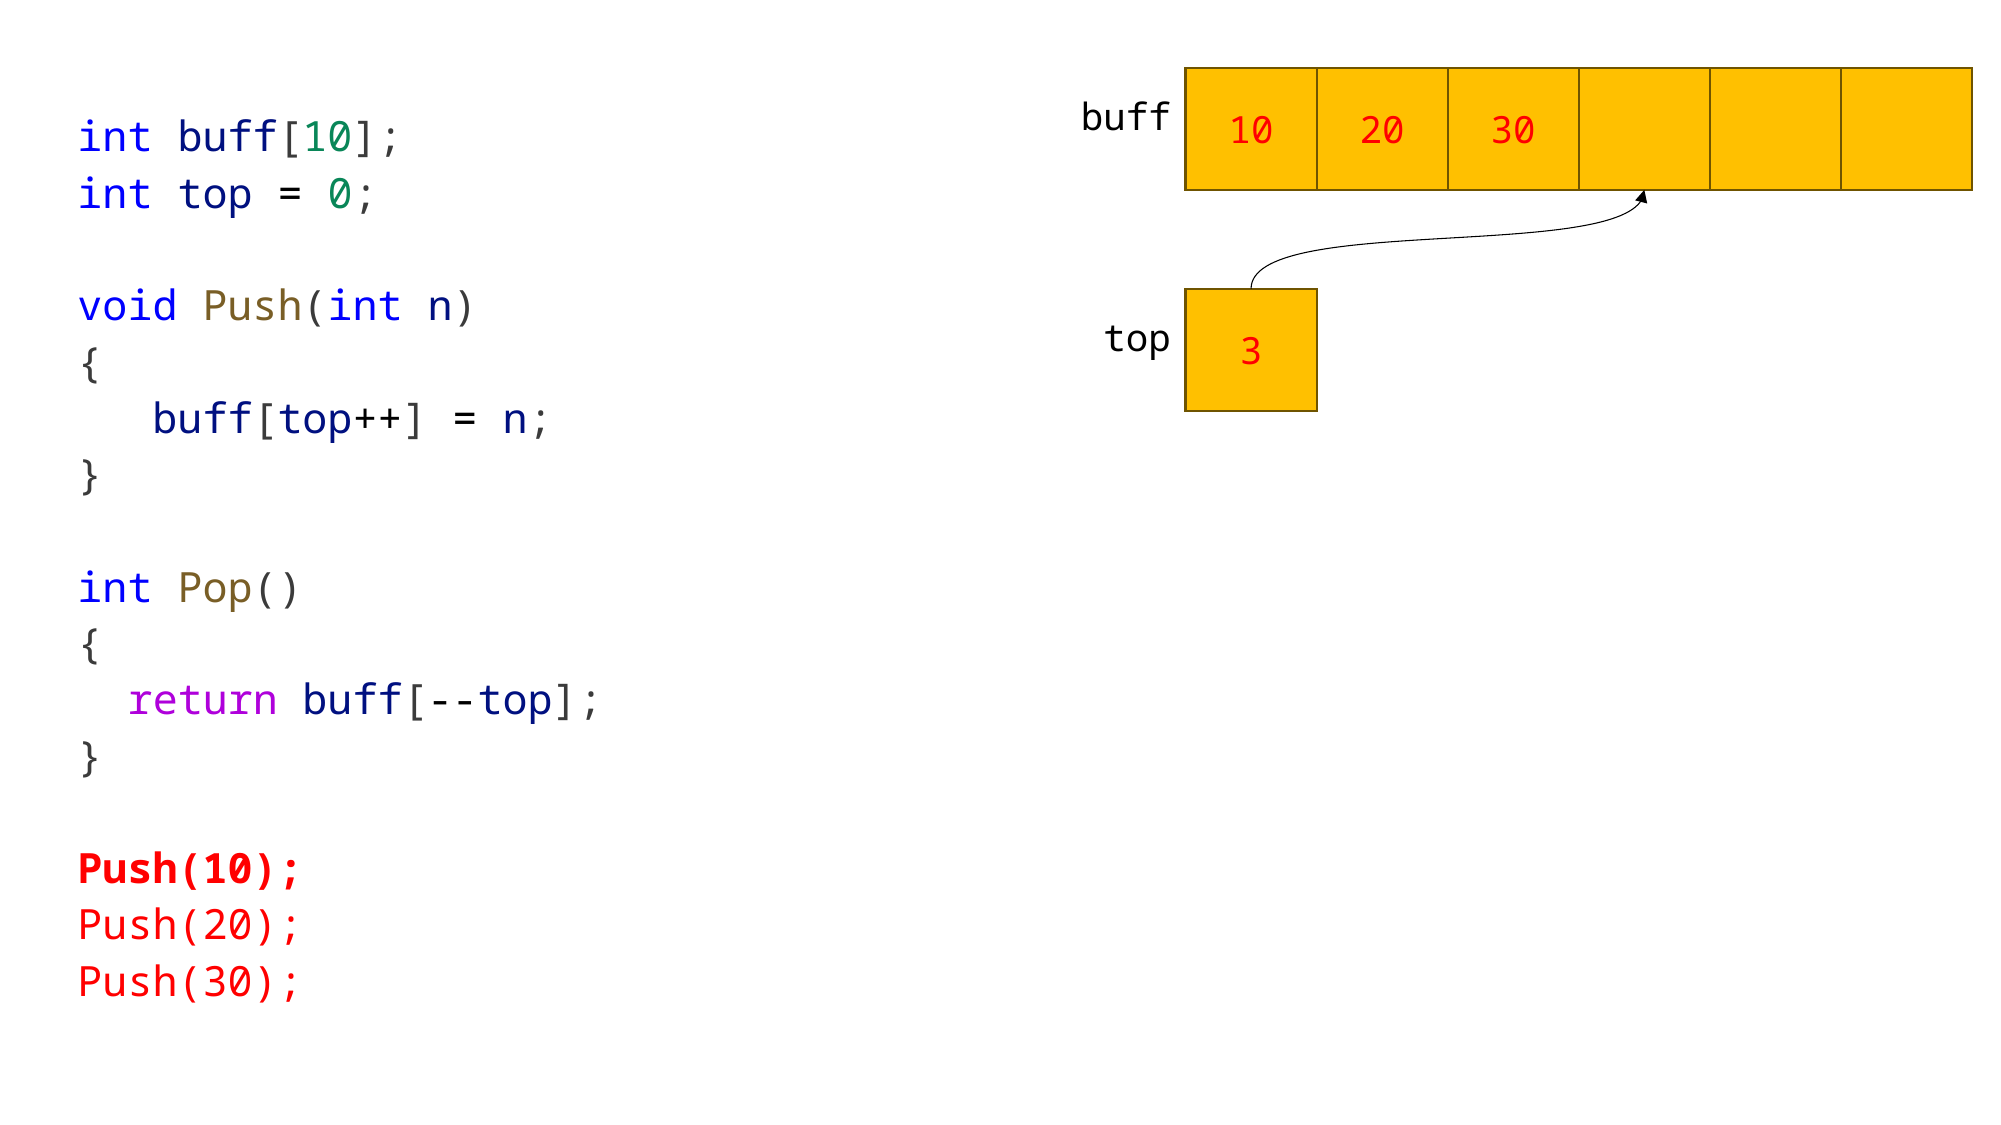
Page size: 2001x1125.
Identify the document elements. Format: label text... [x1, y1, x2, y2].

text_box buff [943, 85, 1186, 146]
text_box 20 [1316, 67, 1398, 191]
text_box 3 [1184, 288, 1318, 412]
text_box [1840, 67, 1973, 191]
text_box [1709, 67, 1840, 191]
text_box int buff[10]; int top = 0; void Push(int n) { buff[top++] = n; } int Pop() { return buff[--top]; } Push(10); Push(20); Push(30); [62, 96, 1063, 1012]
text_box 30 [1498, 67, 1578, 191]
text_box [1398, 42, 1498, 436]
text_box top [943, 306, 1186, 366]
text_box [1578, 67, 1709, 191]
text_box 10 [1184, 67, 1316, 191]
